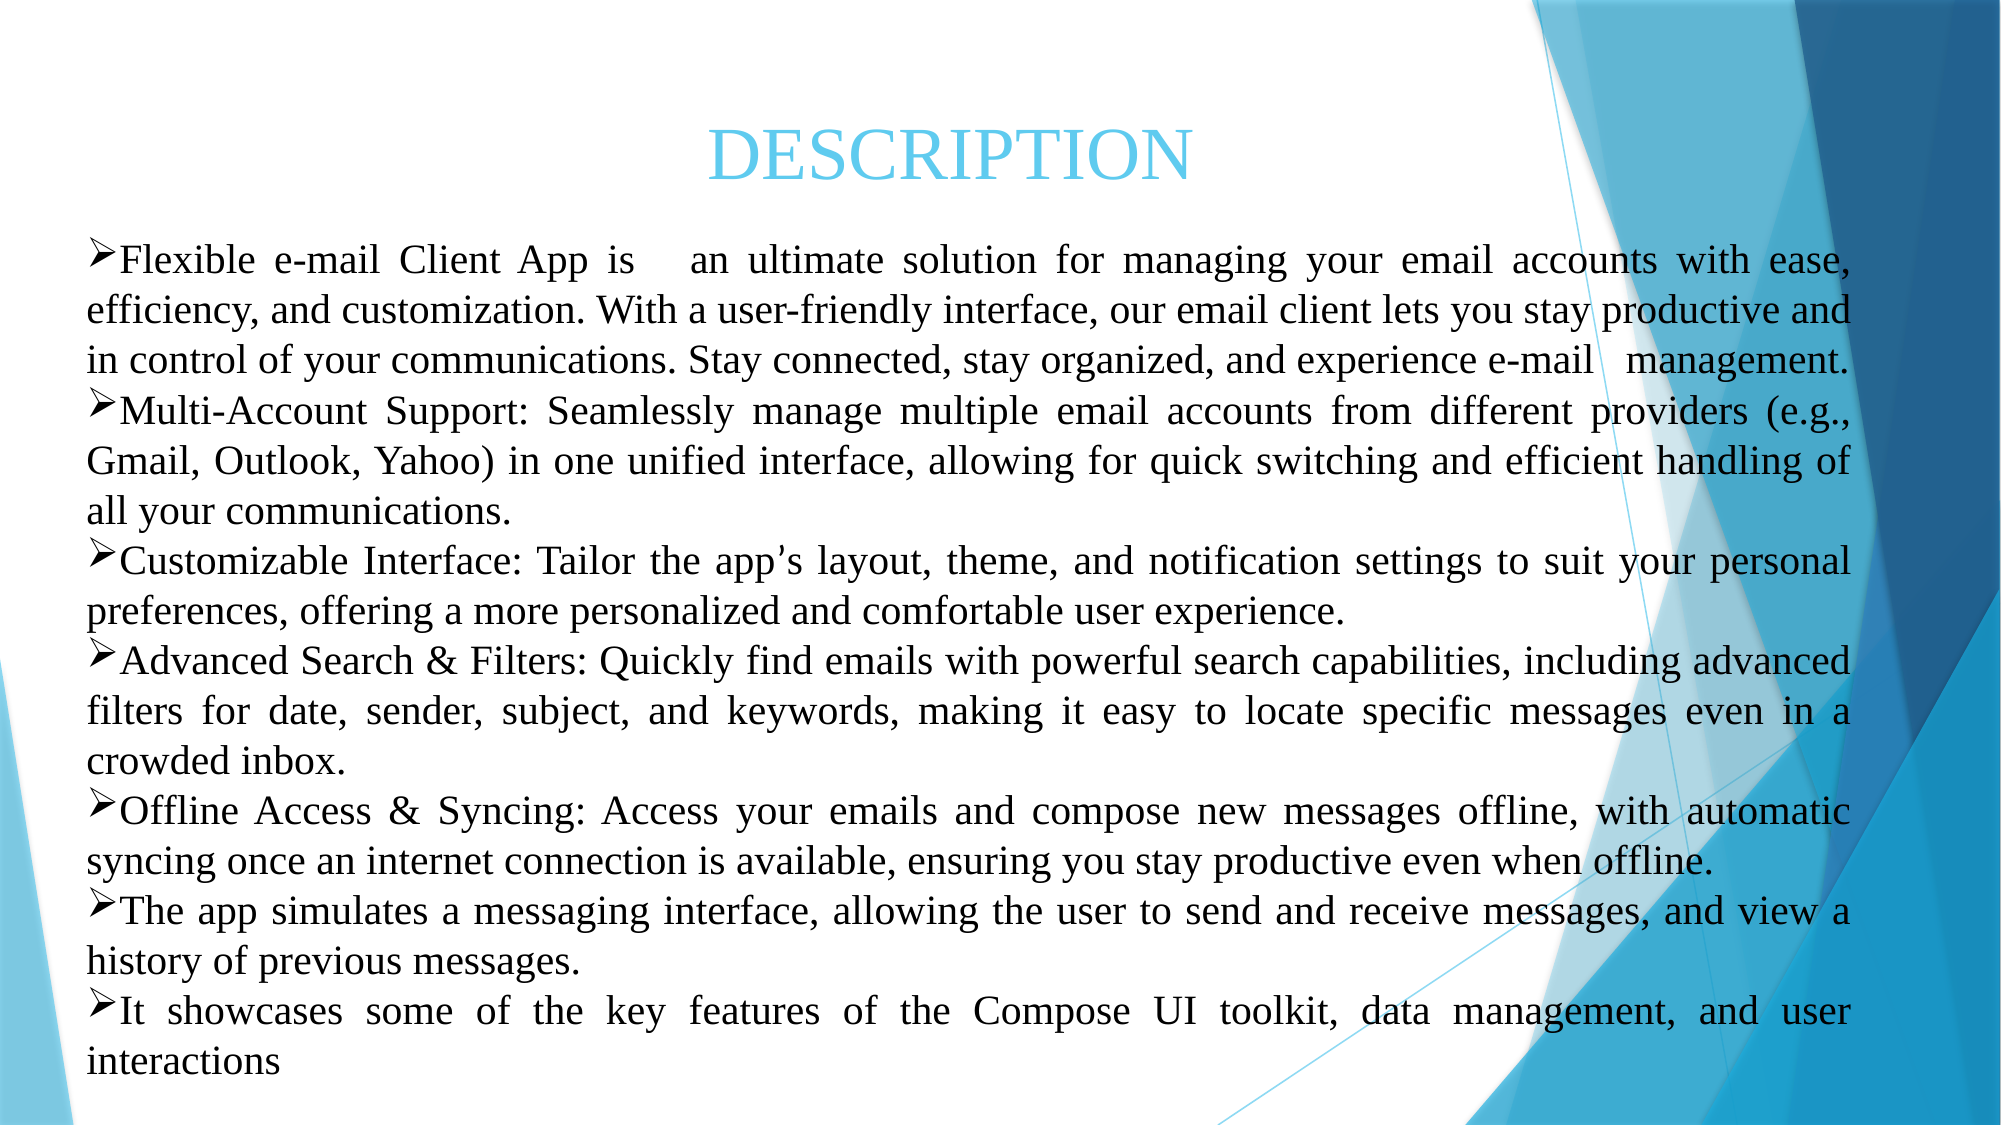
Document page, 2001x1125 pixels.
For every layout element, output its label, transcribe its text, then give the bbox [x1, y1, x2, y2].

list Flexible e-mail Client App is an ultimate solution for managing your email accounts with ease, efficiency, and customization. With a user-friendly interface, our email client lets you stay productive and in control of your communications. Stay connected, stay organized, and experience e-mail management. Multi-Account Support: Seamlessly manage multiple email accounts from different providers (e.g., Gmail, Outlook, Yahoo) in one unified interface, allowing for quick switching and efficient handling of all your communications. Customizable Interface: Tailor the app’s layout, theme, and notification settings to suit your personal preferences, offering a more personalized and comfortable user experience. Advanced Search & Filters: Quickly find emails with powerful search capabilities, including advanced filters for date, sender, subject, and keywords, making it easy to locate specific messages even in a crowded inbox. Offline Access & Syncing: Access your emails and compose new messages offline, with automatic syncing once an internet connection is available, ensuring you stay productive even when offline. The app simulates a messaging interface, allowing the user to send and receive messages, and view a history of previous messages. It showcases some of the key features of the Compose UI toolkit, data management, and user interactions [71, 224, 1868, 1100]
title DESCRIPTION [279, 97, 1691, 224]
